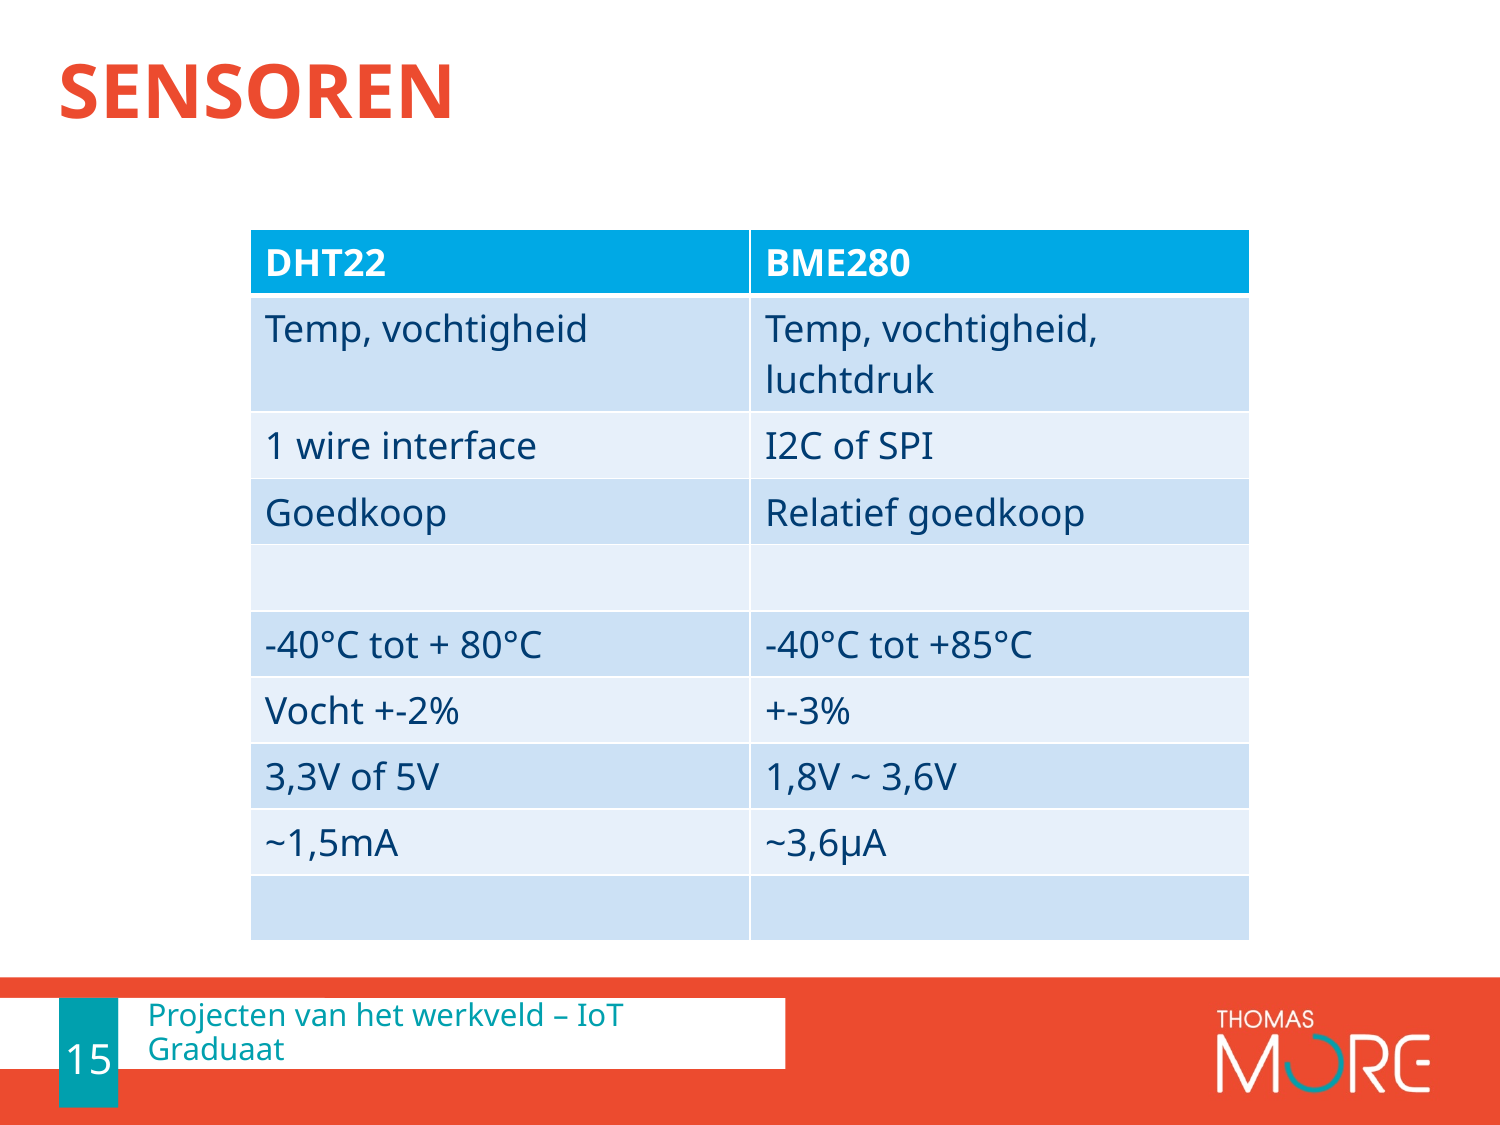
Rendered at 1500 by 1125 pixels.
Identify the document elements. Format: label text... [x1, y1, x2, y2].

table_cell +-3% [751, 678, 1249, 742]
footer Projecten van het werkveld – IoT Graduaat [123, 998, 786, 1069]
table_cell Vocht +-2% [251, 678, 749, 742]
table_cell [251, 876, 749, 940]
table_cell ~3,6µA [751, 810, 1249, 874]
title Sensoren [0, 0, 1500, 188]
table_cell -40°C tot + 80°C [251, 612, 749, 676]
table_cell Temp, vochtigheid, luchtdruk [751, 298, 1249, 411]
table_cell 1 wire interface [251, 413, 749, 478]
table_header DHT22 [251, 230, 749, 293]
text_box 15 [59, 997, 119, 1108]
table_cell Relatief goedkoop [751, 479, 1249, 544]
table_header BME280 [751, 230, 1249, 293]
table_cell 1,8V ~ 3,6V [751, 744, 1249, 808]
table_cell 3,3V of 5V [251, 744, 749, 808]
table_cell Goedkoop [251, 479, 749, 544]
table_cell [751, 545, 1249, 610]
table_cell ~1,5mA [251, 810, 749, 874]
table_cell -40°C tot +85°C [751, 612, 1249, 676]
table_cell [751, 876, 1249, 940]
table_cell Temp, vochtigheid [251, 298, 749, 411]
picture [1187, 980, 1459, 1122]
table_cell [251, 545, 749, 610]
table_cell I2C of SPI [751, 413, 1249, 478]
